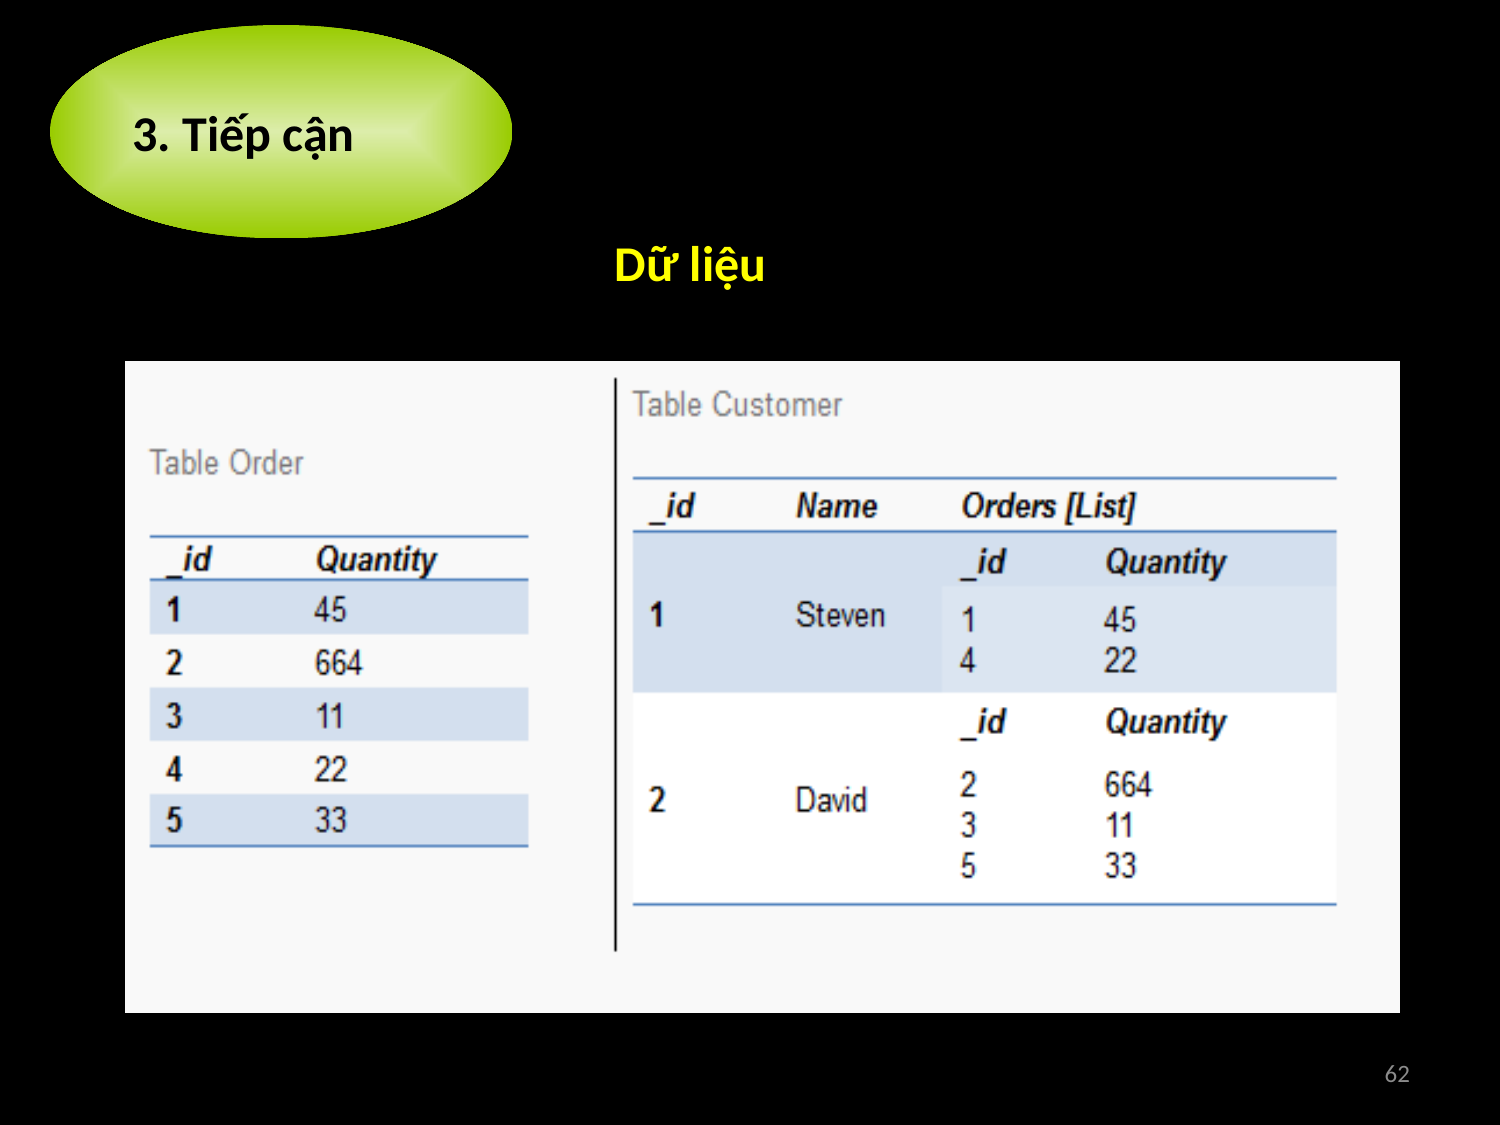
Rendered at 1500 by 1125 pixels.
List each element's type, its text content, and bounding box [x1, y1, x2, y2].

picture [124, 361, 1401, 1013]
text_box 3. Tiếp cận [49, 24, 513, 239]
text_box Dữ liệu [599, 224, 888, 299]
slide_number 62 [1074, 1042, 1425, 1103]
